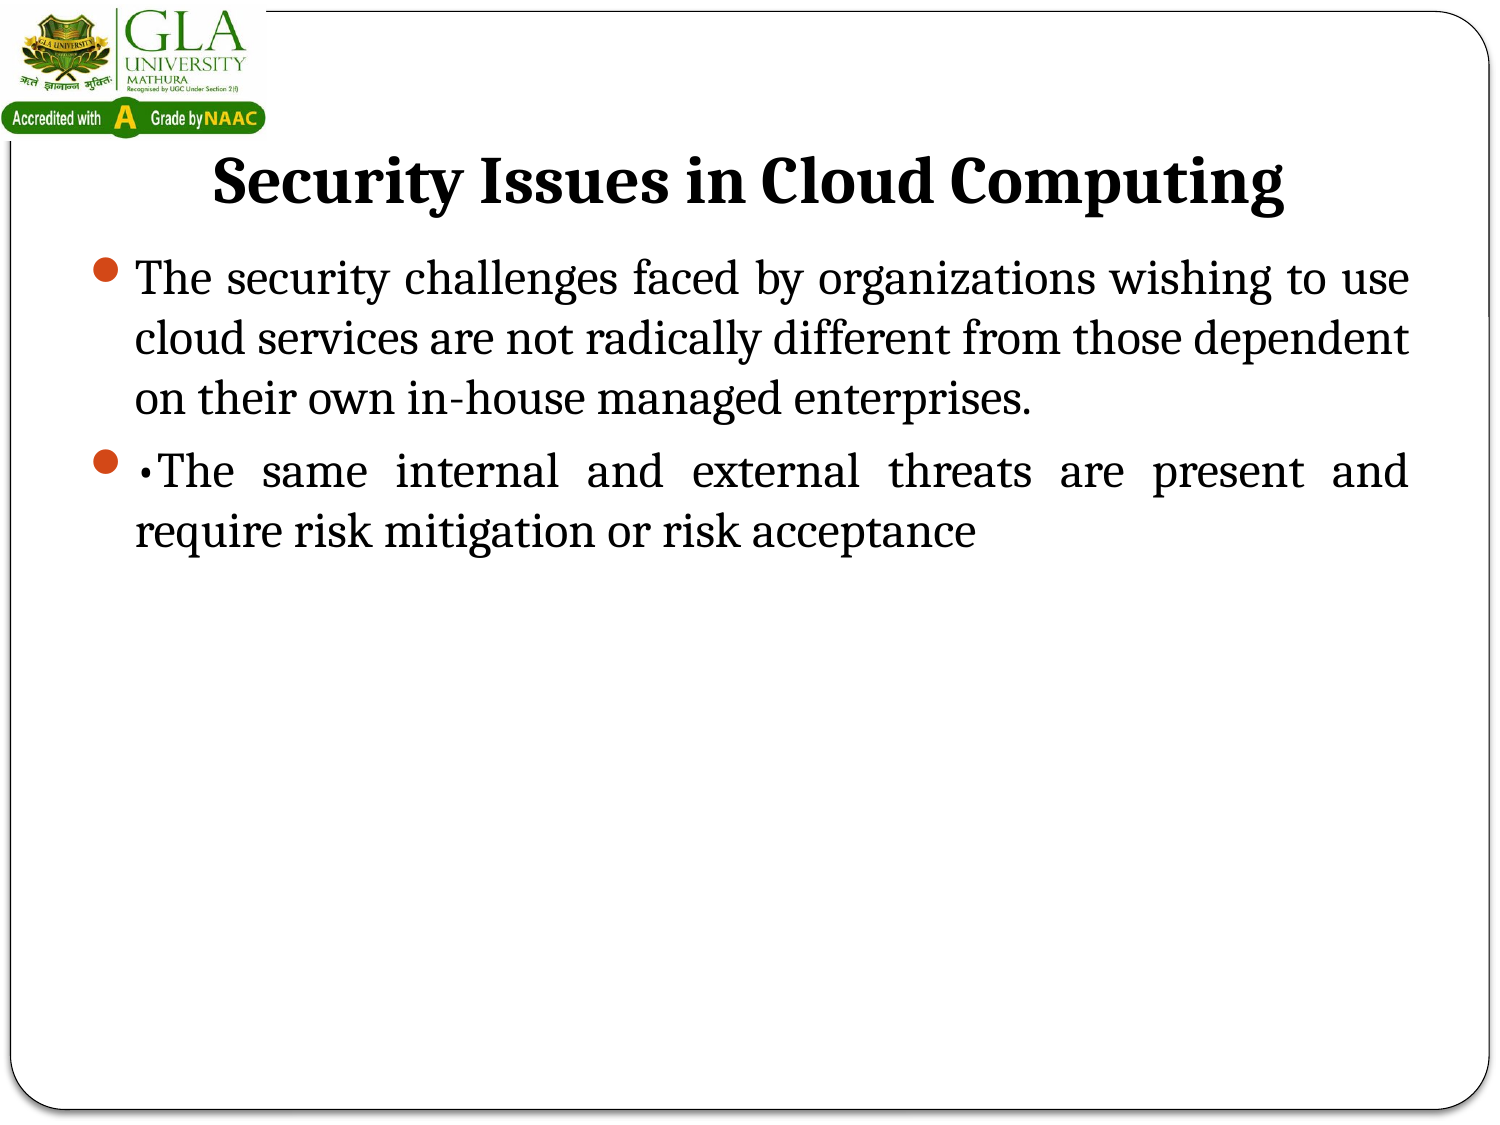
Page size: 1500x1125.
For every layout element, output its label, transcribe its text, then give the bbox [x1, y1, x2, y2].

picture [0, 4, 267, 141]
title Security Issues in Cloud Computing [75, 45, 1425, 233]
list The security challenges faced by organizations wishing to use cloud services are not radically different from those dependent on their own in-house managed enterprises. •The same internal and external threats are present and require risk mitigation or risk acceptance [75, 237, 1425, 988]
